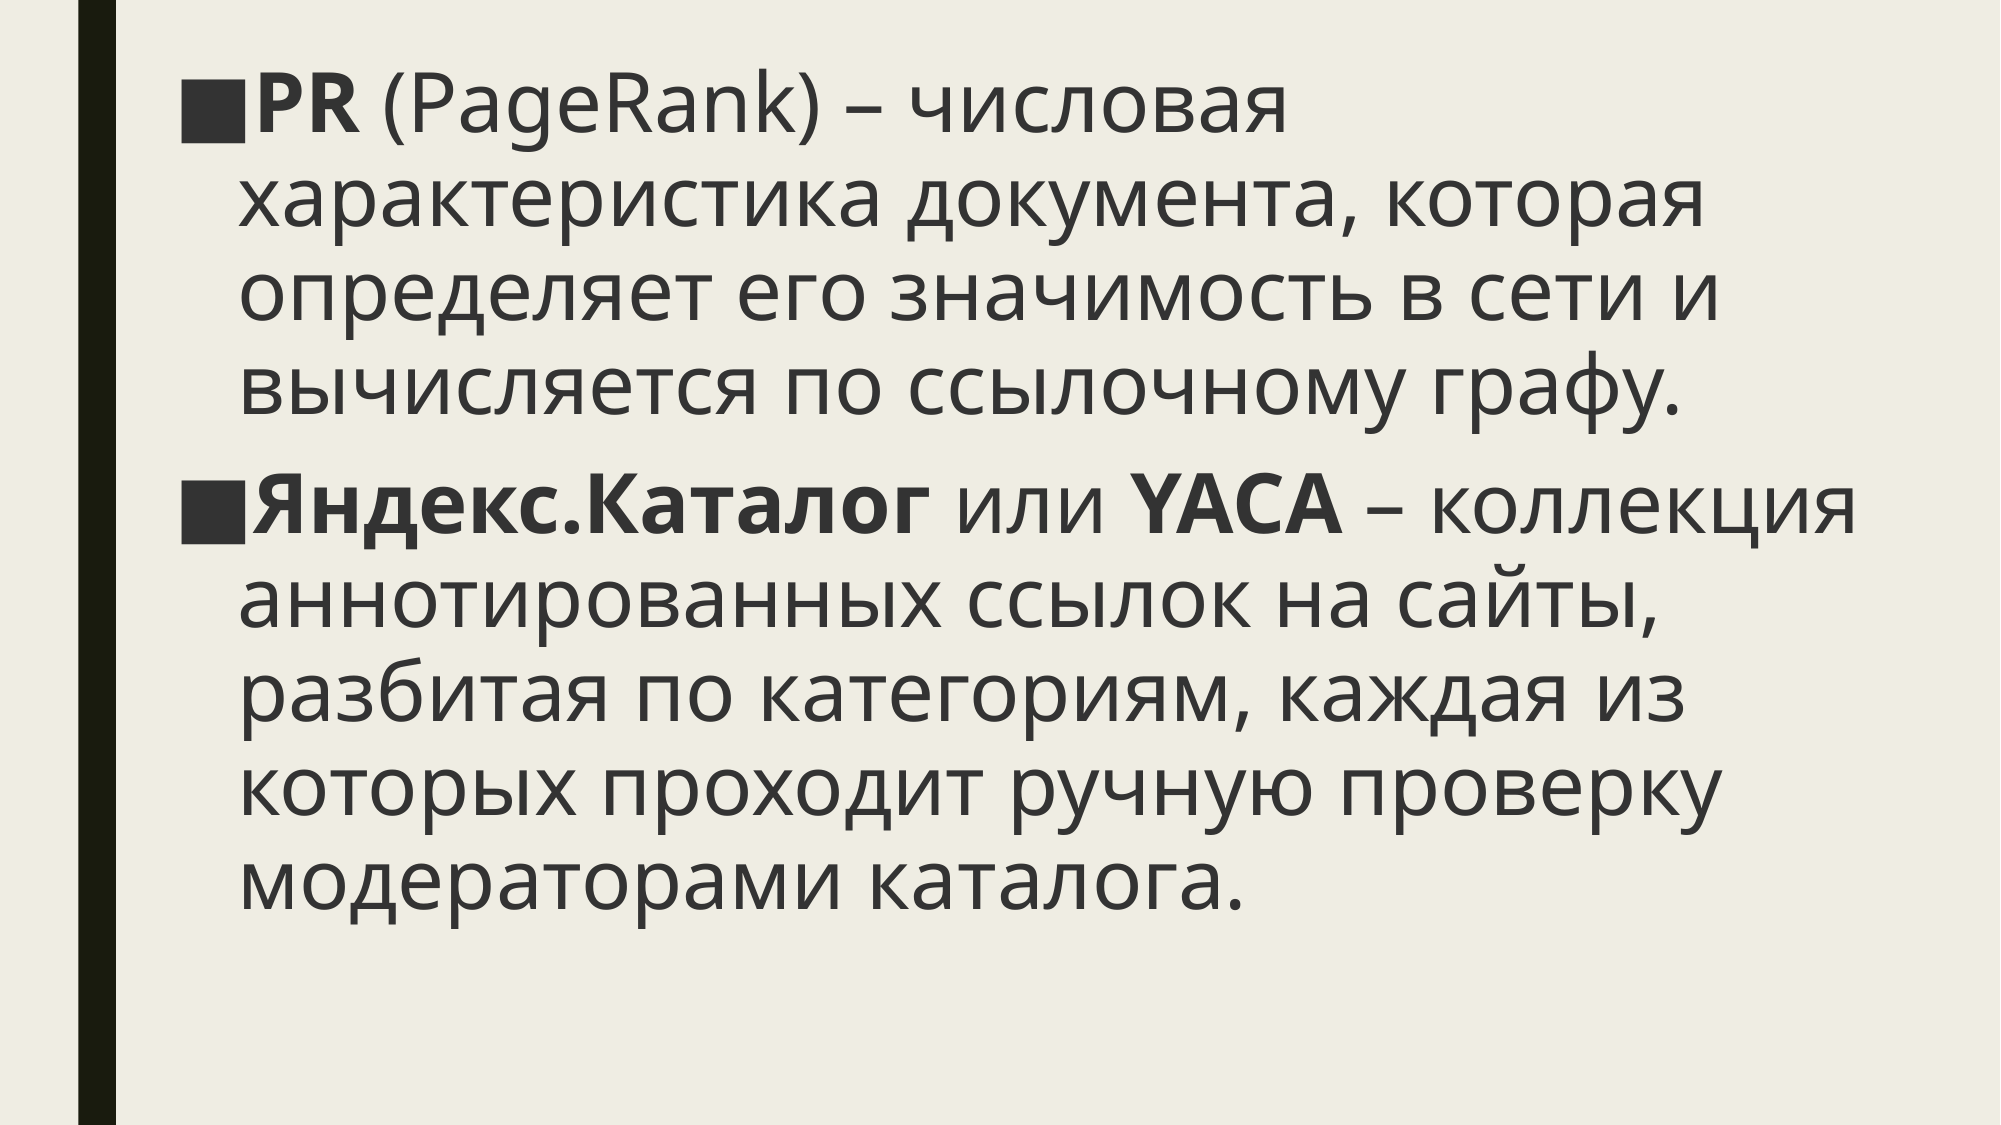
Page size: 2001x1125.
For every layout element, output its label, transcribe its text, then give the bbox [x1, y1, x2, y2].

list PR (PageRank) – числовая характеристика документа, которая определяет его значимость в сети и вычисляется по ссылочному графу. Яндекс.Каталог или YACA – коллекция аннотированных ссылок на сайты, разбитая по категориям, каждая из которых проходит ручную проверку модераторами каталога. [159, 50, 1957, 1069]
